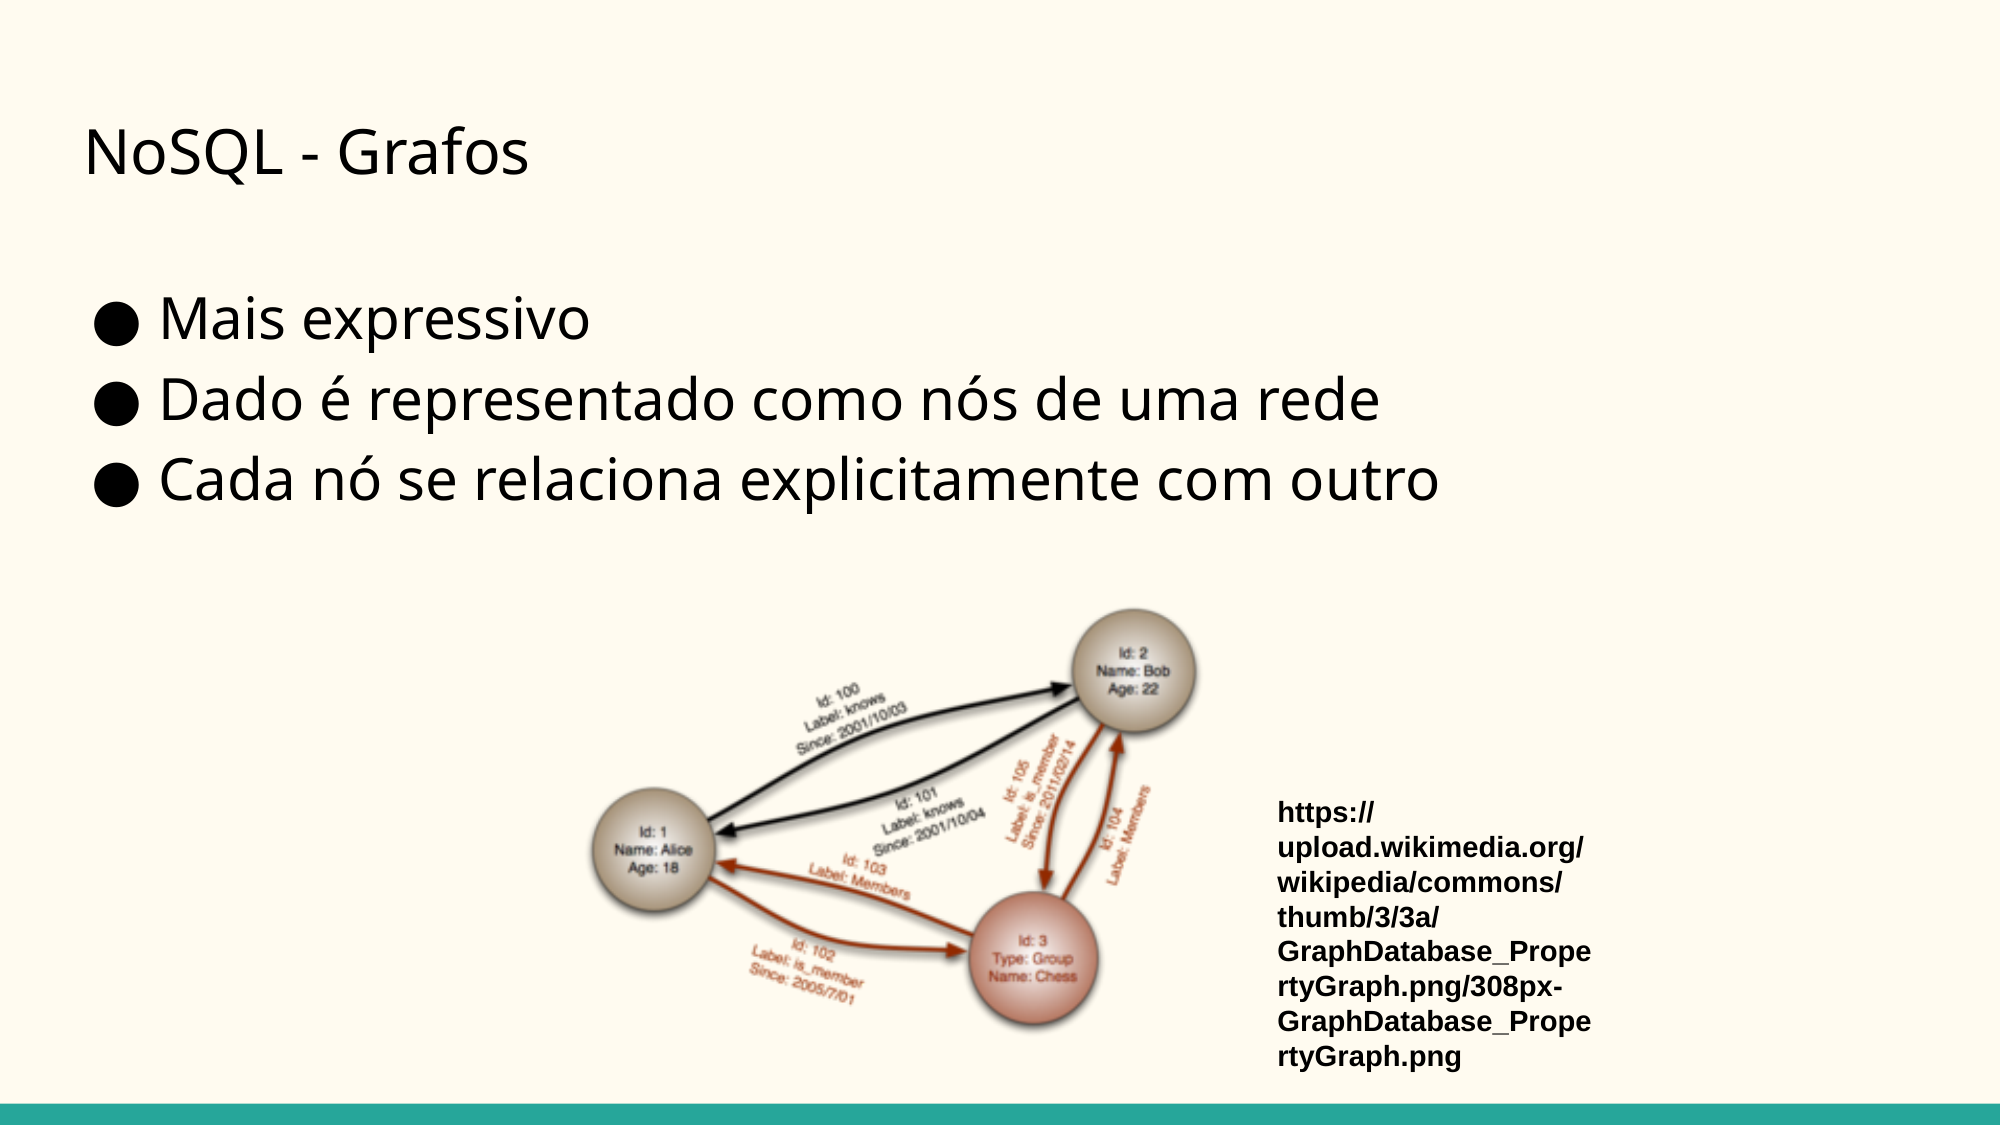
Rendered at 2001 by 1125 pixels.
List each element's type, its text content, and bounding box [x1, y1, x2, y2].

title NoSQL - Grafos [68, 97, 1932, 232]
text_box https://upload.wikimedia.org/wikipedia/commons/thumb/3/3a/GraphDatabase_PropertyGraph.png/308px-GraphDatabase_PropertyGraph.png [1262, 777, 1617, 896]
list Mais expressivo Dado é representado como nós de uma rede Cada nó se relaciona explicitamente com outro [68, 256, 1932, 1000]
picture [572, 593, 1216, 1049]
